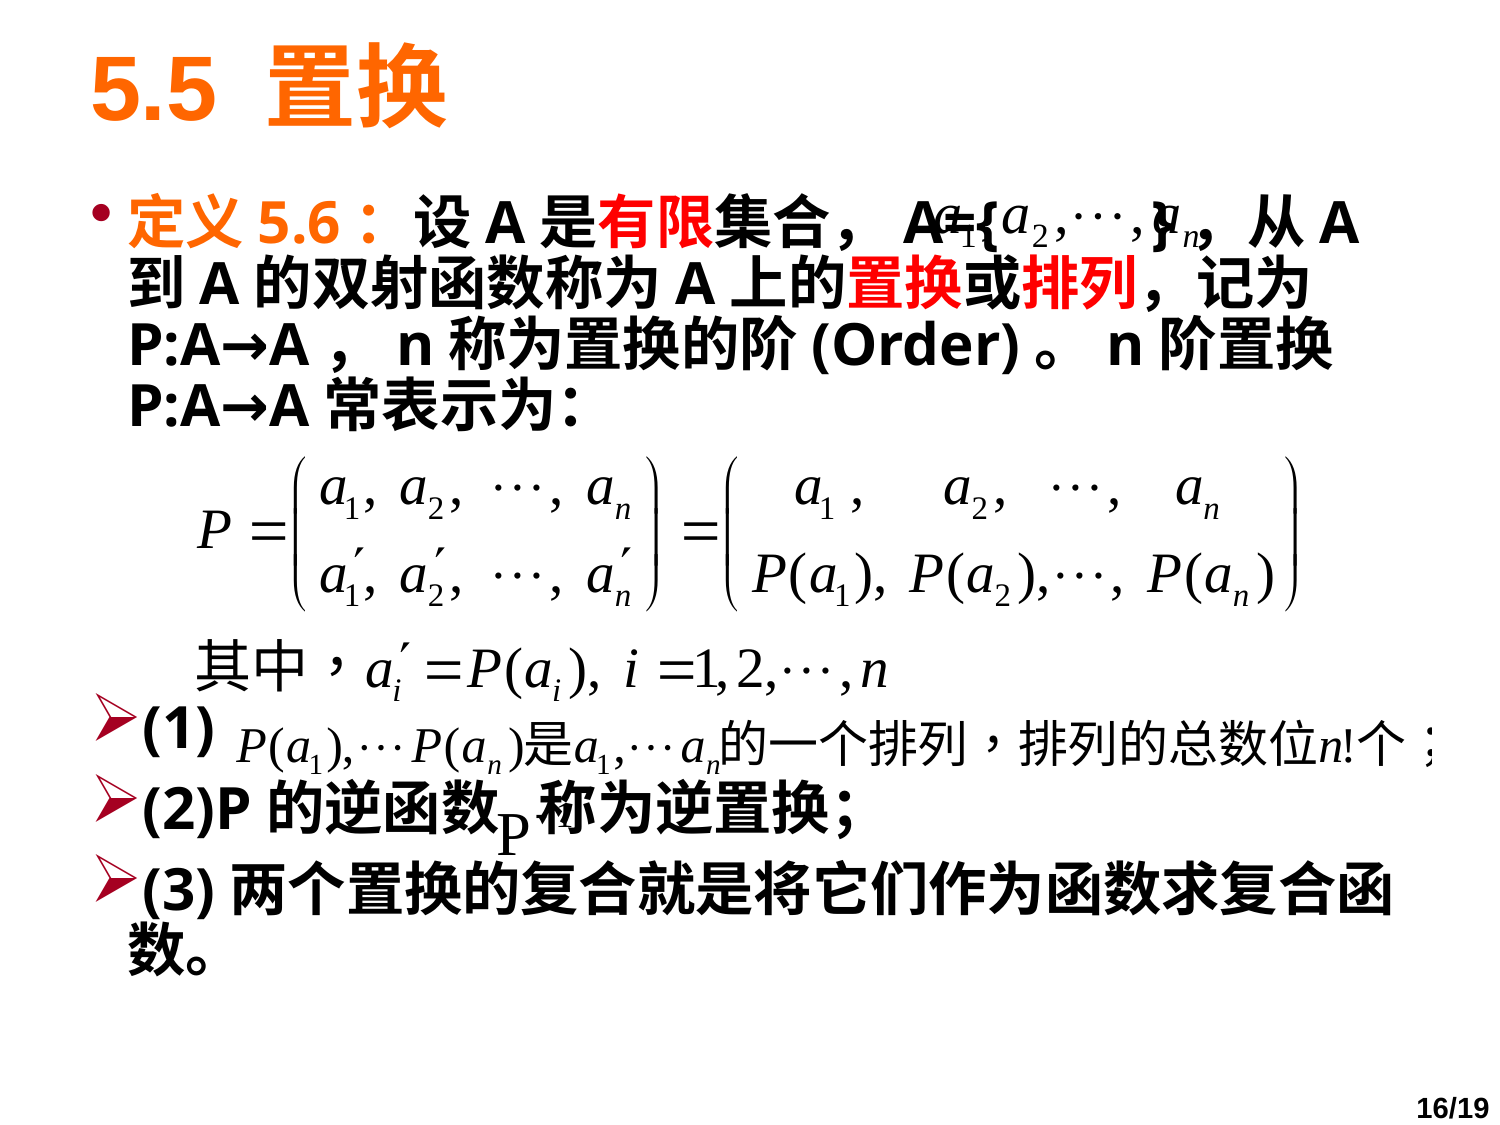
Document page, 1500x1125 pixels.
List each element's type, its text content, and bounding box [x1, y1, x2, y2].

list 定义5.6：设A是有限集合，A={ }，从A到A的双射函数称为A上的置换或排列，记为P:A→A，n称为置换的阶(Order)。n阶置换P:A→A常表示为： (1) (2)P的逆函数 称为逆置换； (3)两个置换的复合就是将它们作为函数求复合函数。 [75, 187, 1425, 1088]
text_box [226, 712, 1432, 788]
title 5.5 置换 [74, 37, 1426, 143]
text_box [187, 446, 1313, 713]
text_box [924, 174, 1212, 263]
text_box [487, 787, 582, 866]
